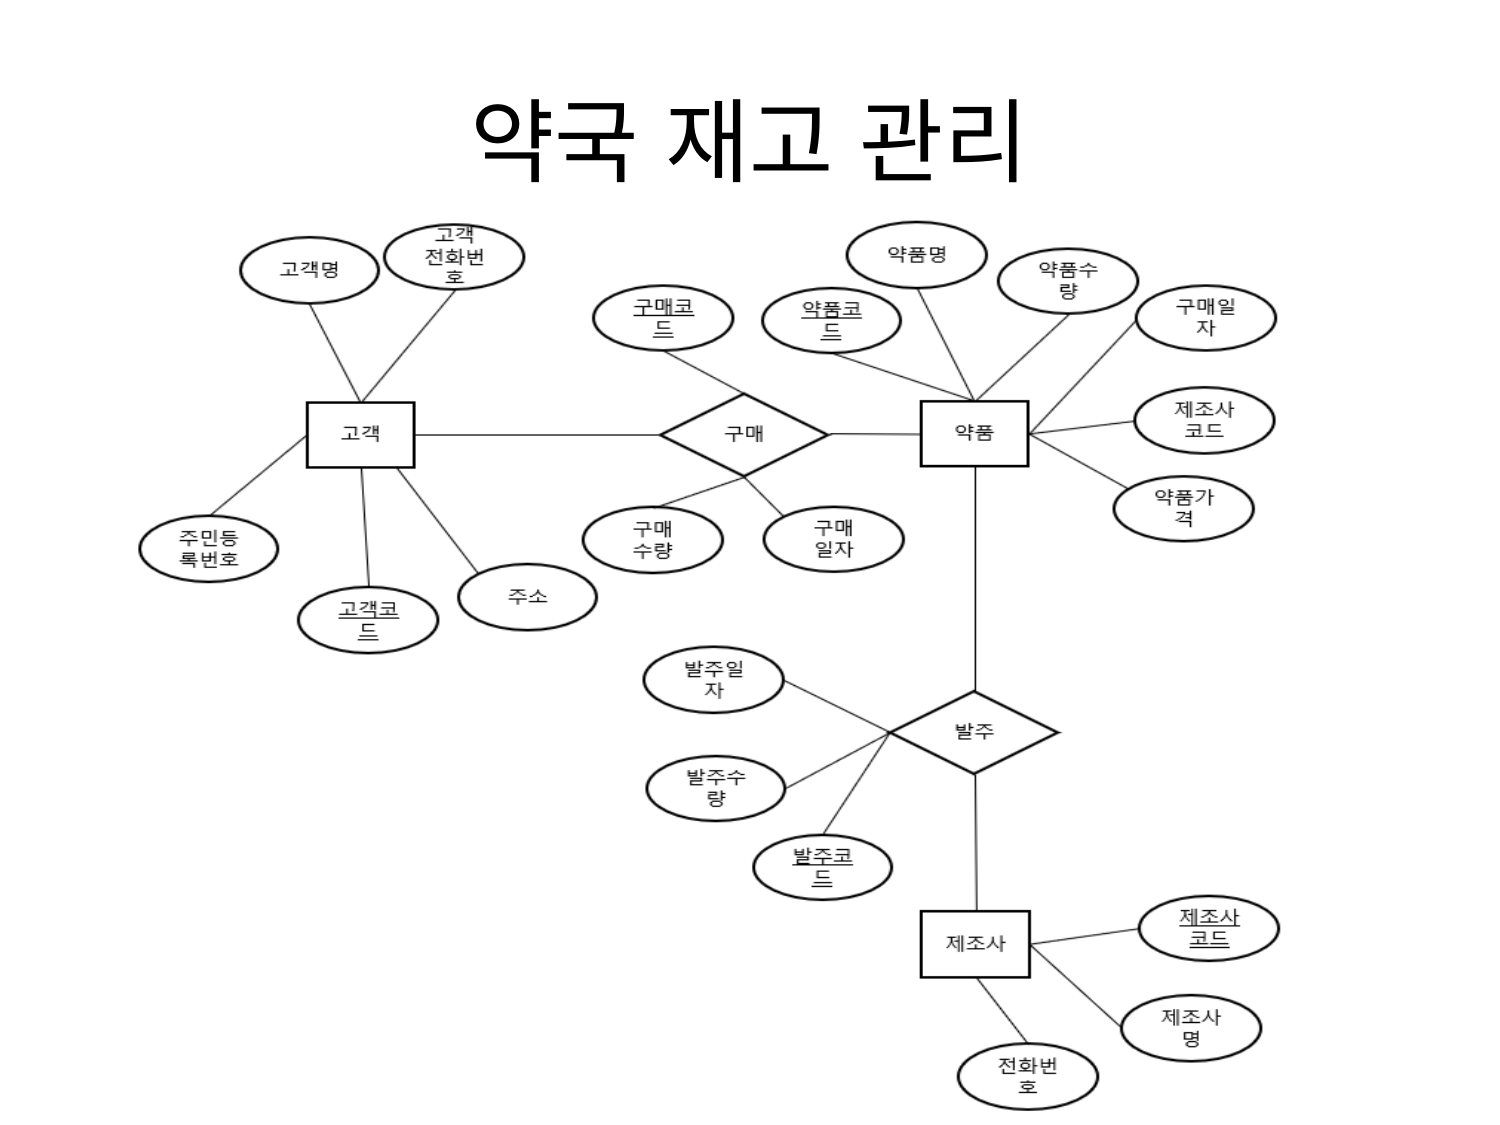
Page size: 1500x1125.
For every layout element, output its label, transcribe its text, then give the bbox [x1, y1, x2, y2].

title 약국 재고 관리 [75, 45, 1425, 233]
picture [100, 184, 1442, 1125]
